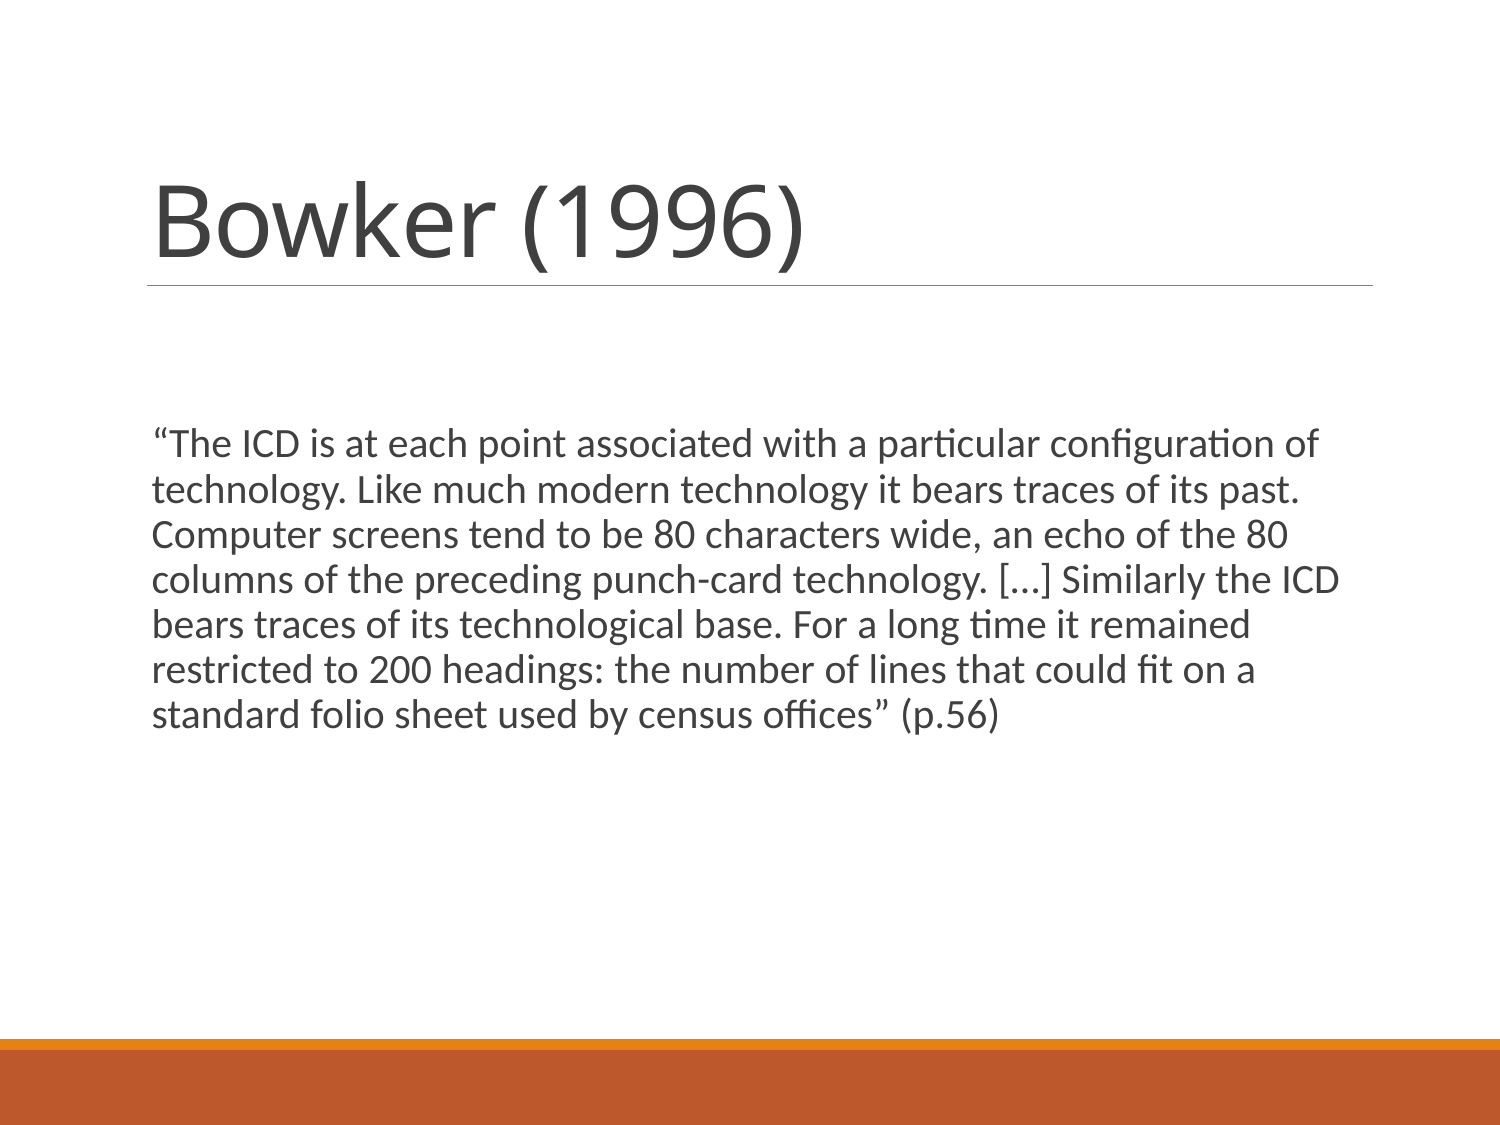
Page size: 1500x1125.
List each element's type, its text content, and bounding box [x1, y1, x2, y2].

title Bowker (1996) [135, 47, 1373, 285]
list “The ICD is at each point associated with a particular configuration of technology. Like much modern technology it bears traces of its past. Computer screens tend to be 80 characters wide, an echo of the 80 columns of the preceding punch-card technology. […] Similarly the ICD bears traces of its technological base. For a long time it remained restricted to 200 headings: the number of lines that could fit on a standard folio sheet used by census offices” (p.56) [136, 414, 1375, 1025]
